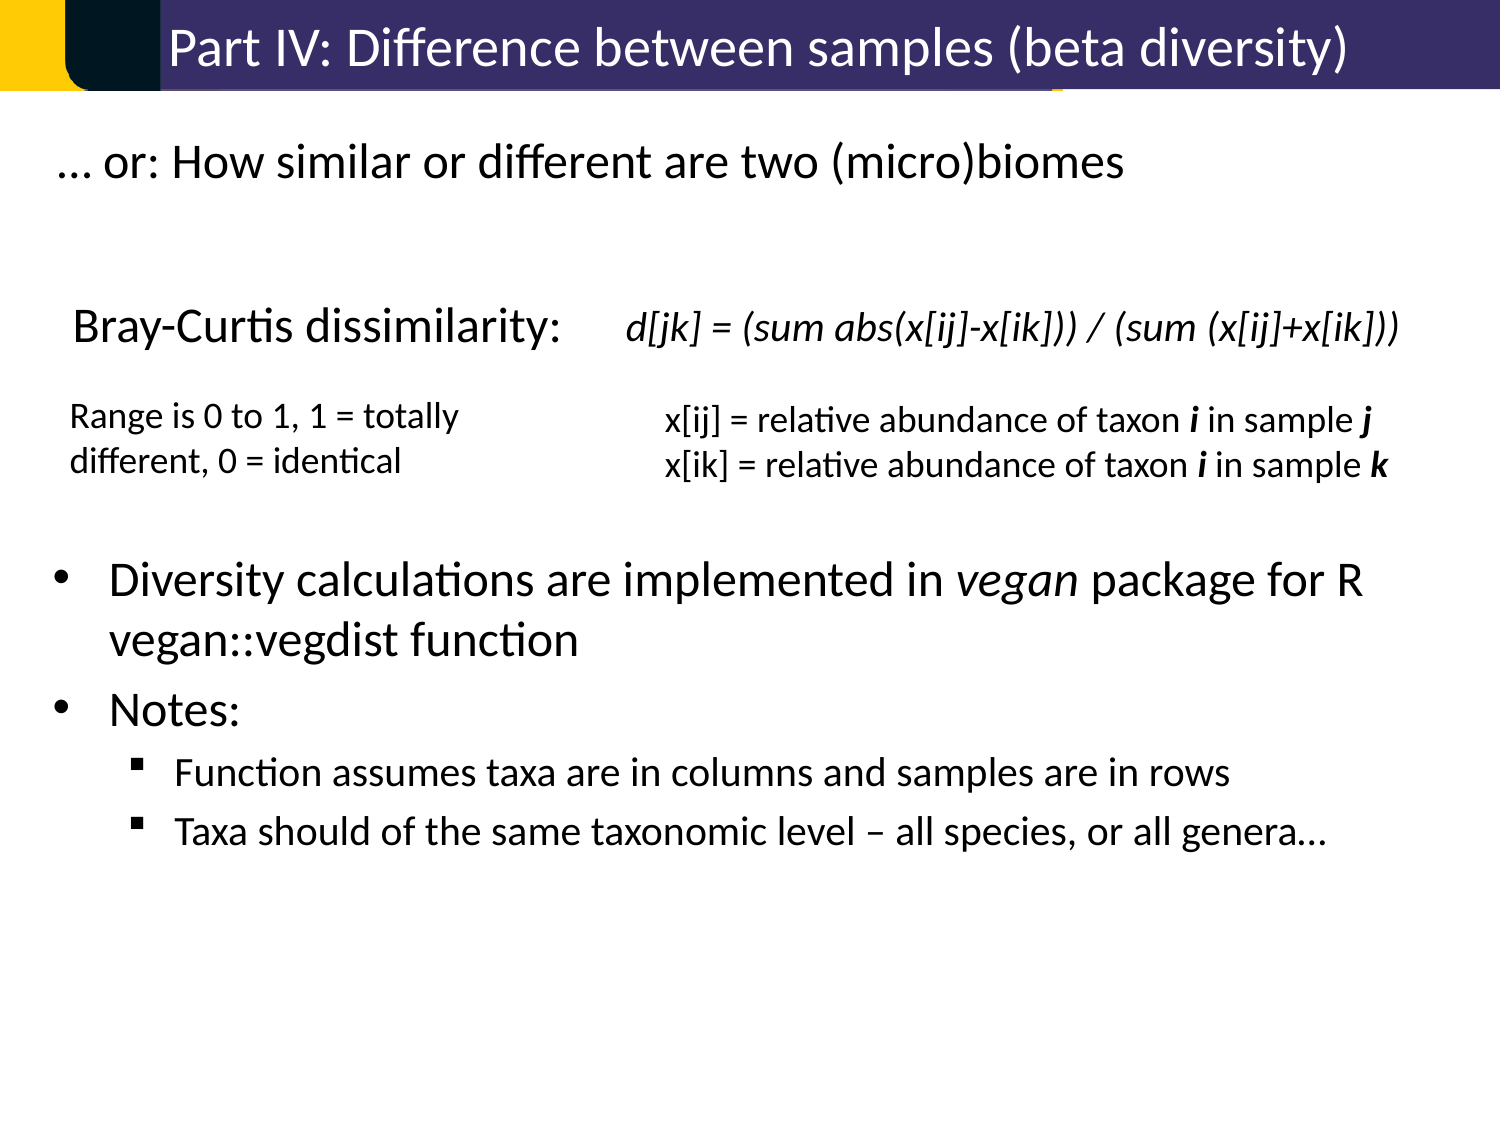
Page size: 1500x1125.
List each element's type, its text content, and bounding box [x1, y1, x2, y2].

text_box Part IV: Difference between samples (beta diversity) [148, 0, 1500, 88]
list Diversity calculations are implemented in vegan package for R vegan::vegdist function Notes: Function assumes taxa are in columns and samples are in rows Taxa should of the same taxonomic level – all species, or all genera… [37, 538, 1388, 950]
text_box x[ij] = relative abundance of taxon i in sample j x[ik] = relative abundance of taxon i in sample k [650, 387, 1425, 538]
text_box Bray-Curtis dissimilarity: [57, 284, 578, 360]
text_box … or: How similar or different are two (micro)biomes [42, 120, 1141, 196]
text_box Range is 0 to 1, 1 = totally different, 0 = identical [54, 383, 505, 489]
picture [0, 0, 1063, 91]
text_box d[jk] = (sum abs(x[ij]-x[ik])) / (sum (x[ij]+x[ik])) [611, 292, 1417, 358]
